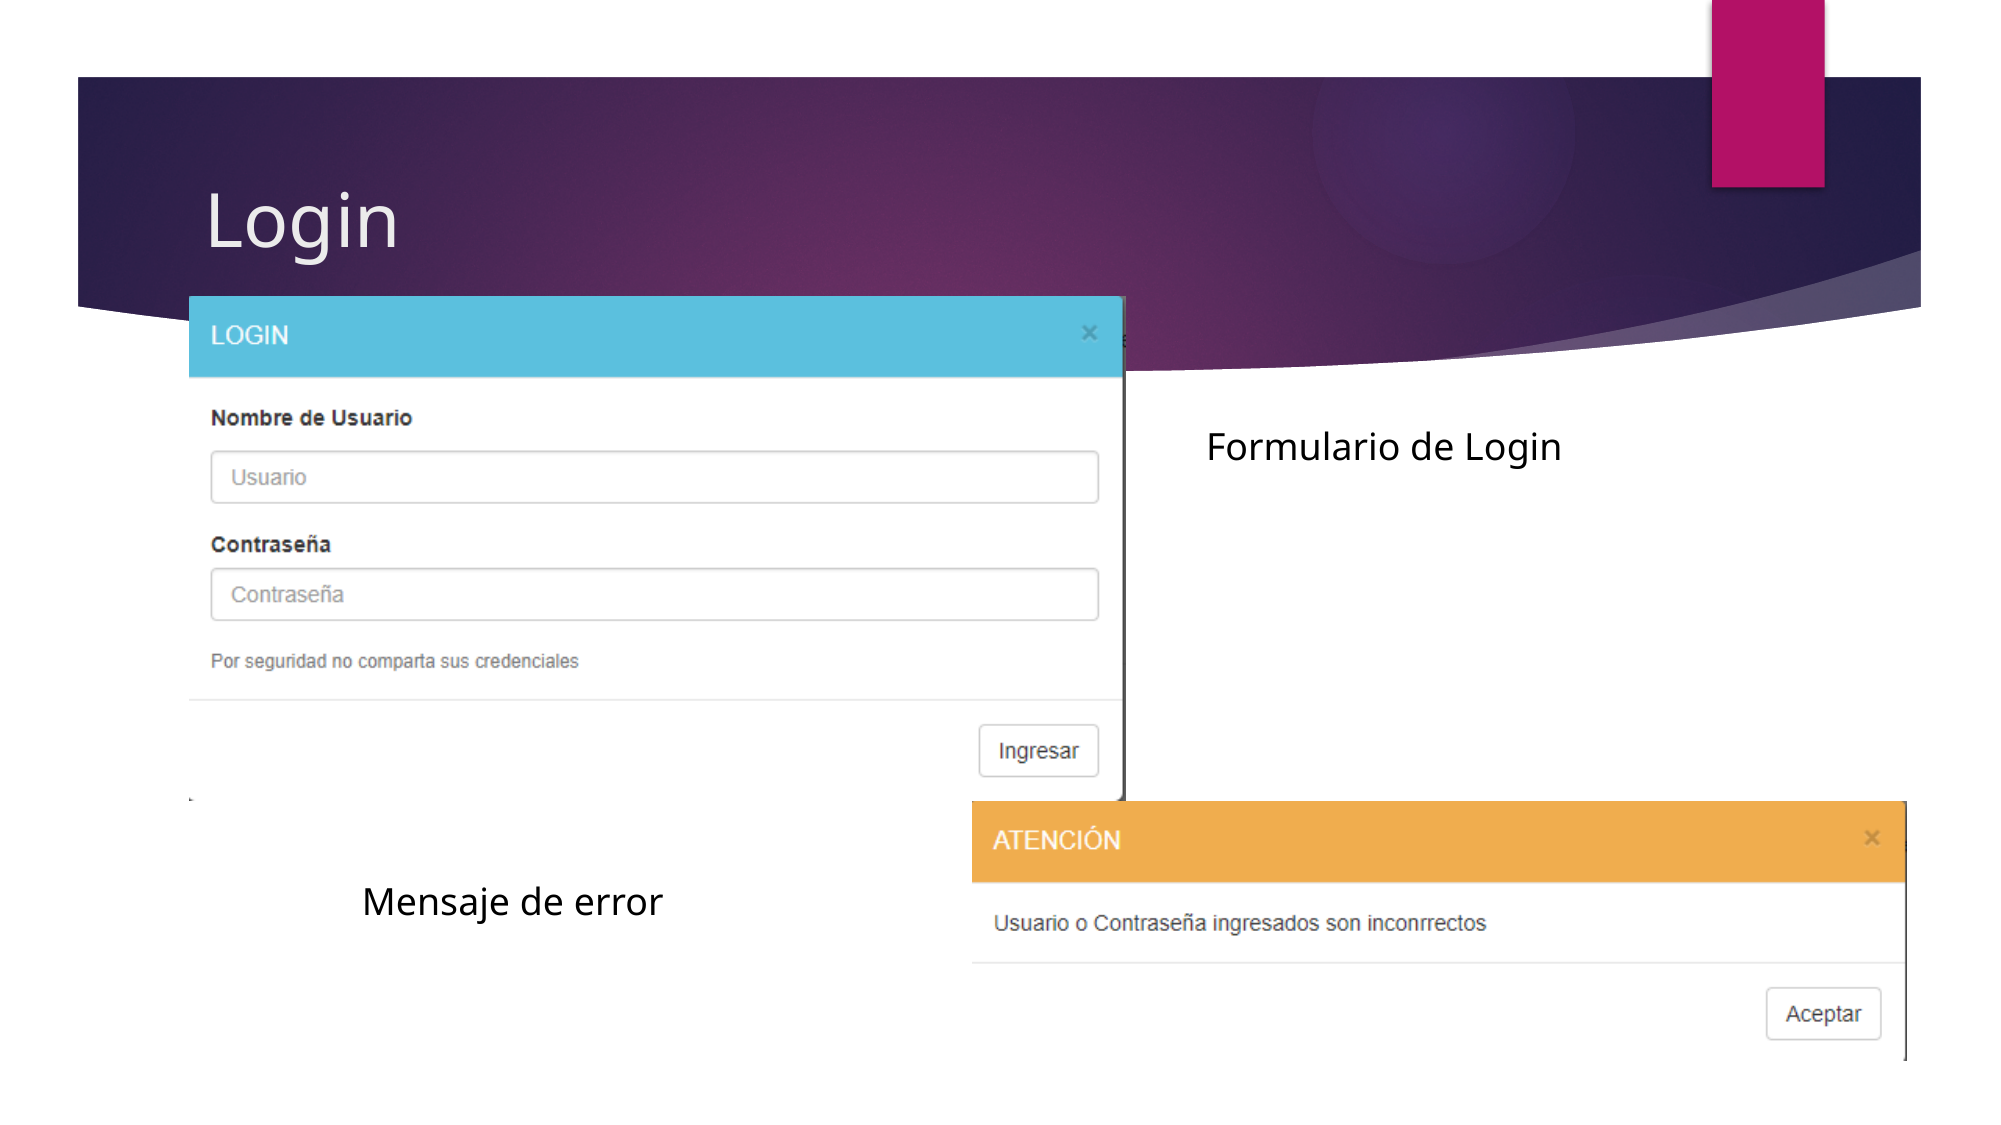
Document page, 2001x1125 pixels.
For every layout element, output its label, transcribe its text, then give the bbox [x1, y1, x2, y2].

picture [971, 800, 1907, 1061]
text_box Mensaje de error [347, 870, 933, 930]
text_box Formulario de Login [1191, 415, 1839, 476]
title Login [189, 159, 1627, 276]
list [189, 296, 1126, 802]
